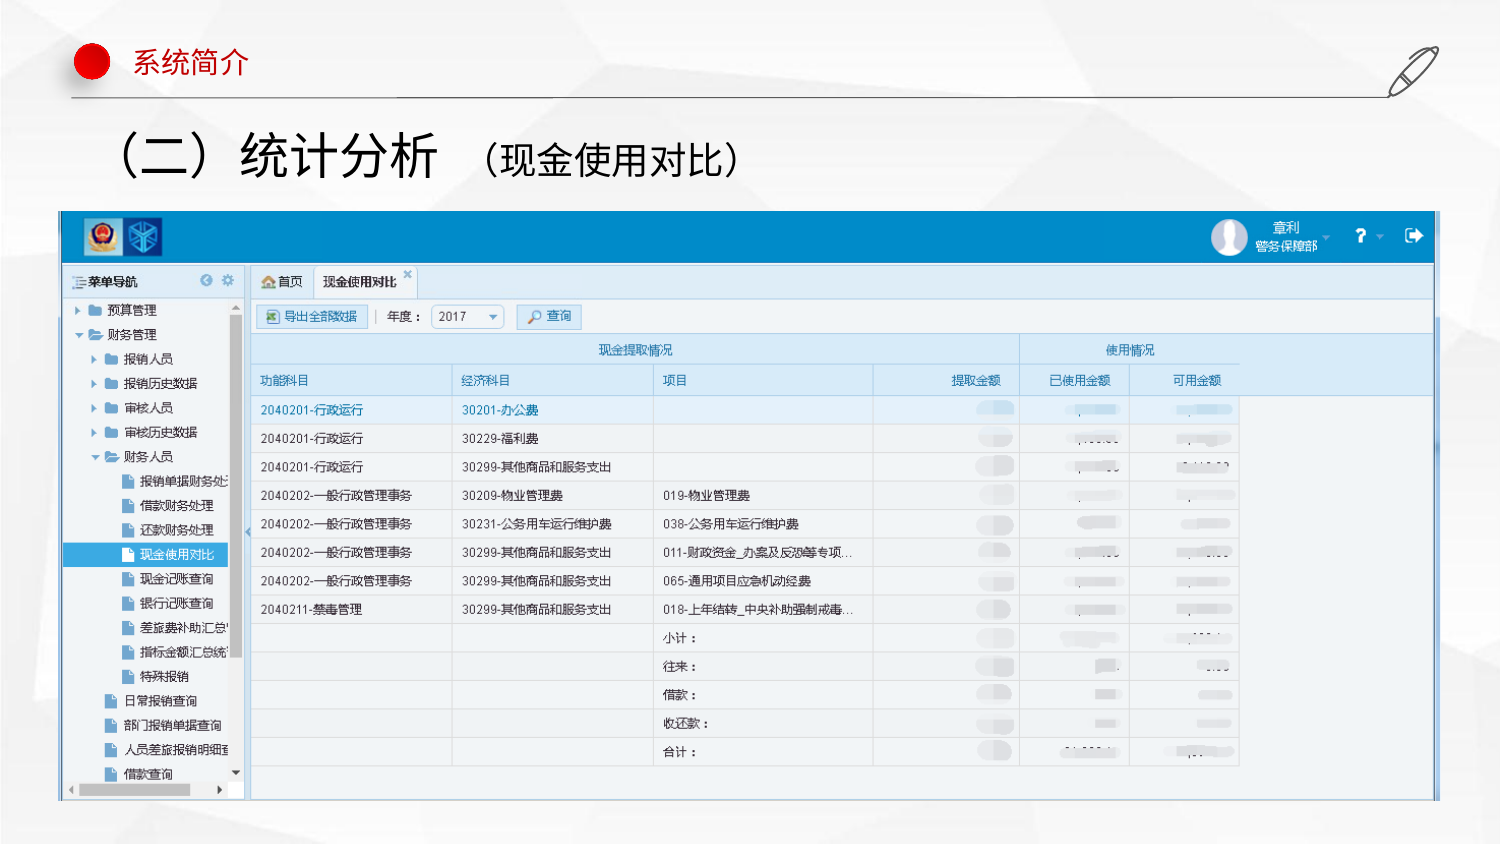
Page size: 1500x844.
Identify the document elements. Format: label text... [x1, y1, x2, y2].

text_box （二）统计分析 （现金使用对比） [74, 116, 1198, 192]
text_box 系统简介 [121, 38, 261, 85]
picture [0, 0, 1500, 844]
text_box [74, 43, 110, 80]
text_box [1388, 47, 1439, 98]
